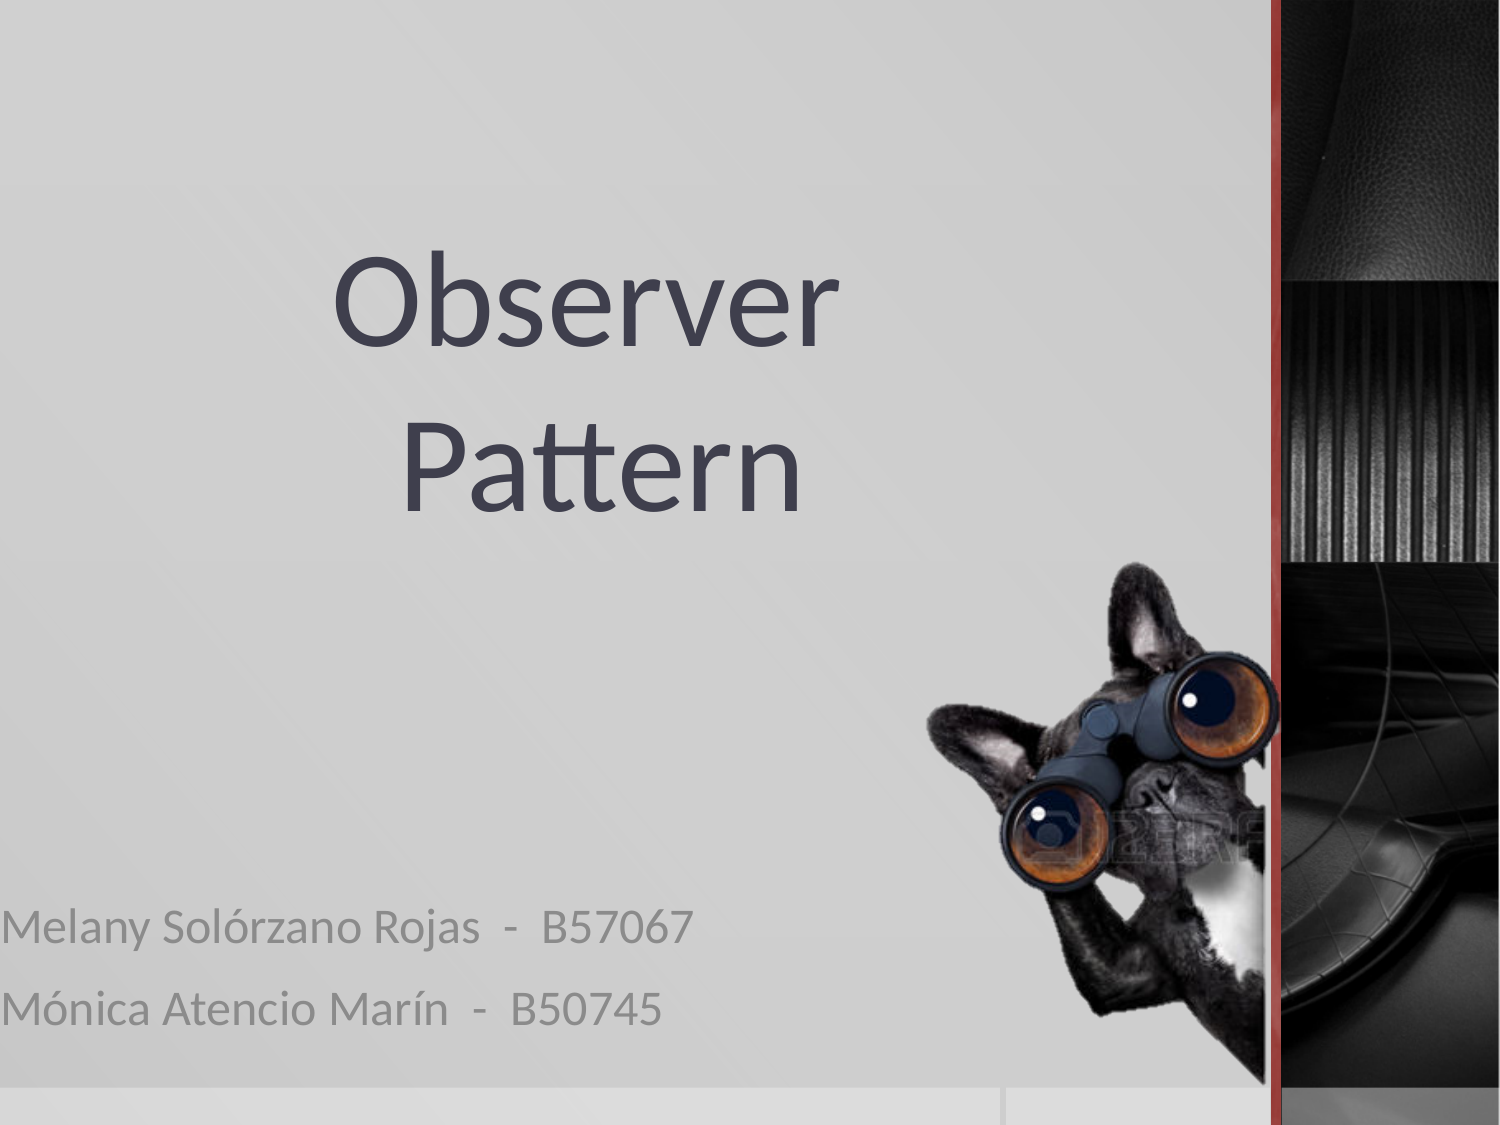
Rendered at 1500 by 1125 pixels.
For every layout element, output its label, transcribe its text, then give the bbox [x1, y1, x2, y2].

title Observer Pattern [289, 160, 916, 539]
picture [867, 0, 1500, 1125]
subtitle Melany Solórzano Rojas - B57067 Mónica Atencio Marín - B50745 [0, 893, 864, 1094]
